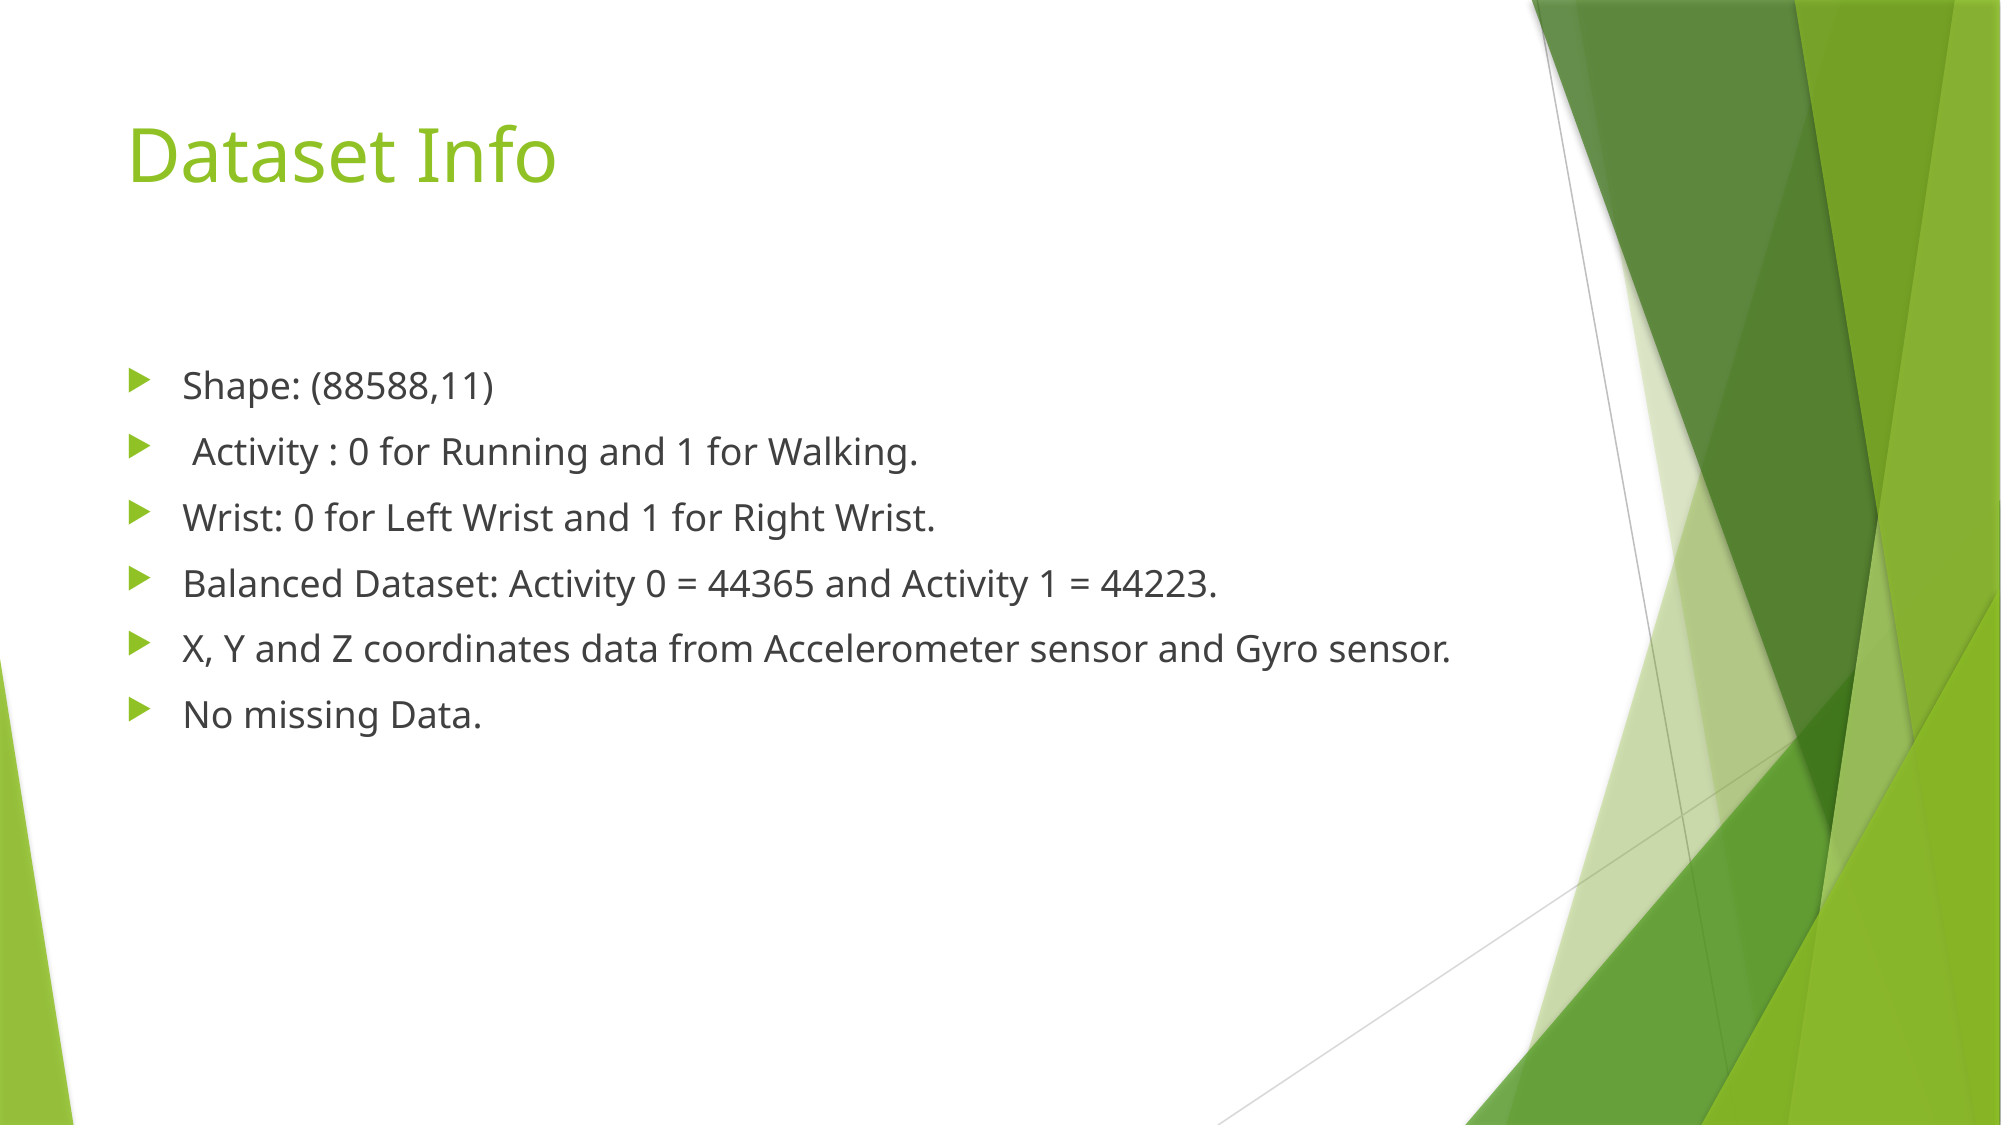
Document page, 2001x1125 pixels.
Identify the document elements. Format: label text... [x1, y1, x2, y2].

title Dataset Info [111, 99, 1522, 317]
list Shape: (88588,11) Activity : 0 for Running and 1 for Walking. Wrist: 0 for Left Wrist and 1 for Right Wrist. Balanced Dataset: Activity 0 = 44365 and Activity 1 = 44223. X, Y and Z coordinates data from Accelerometer sensor and Gyro sensor. No missing Data. [111, 354, 1522, 992]
